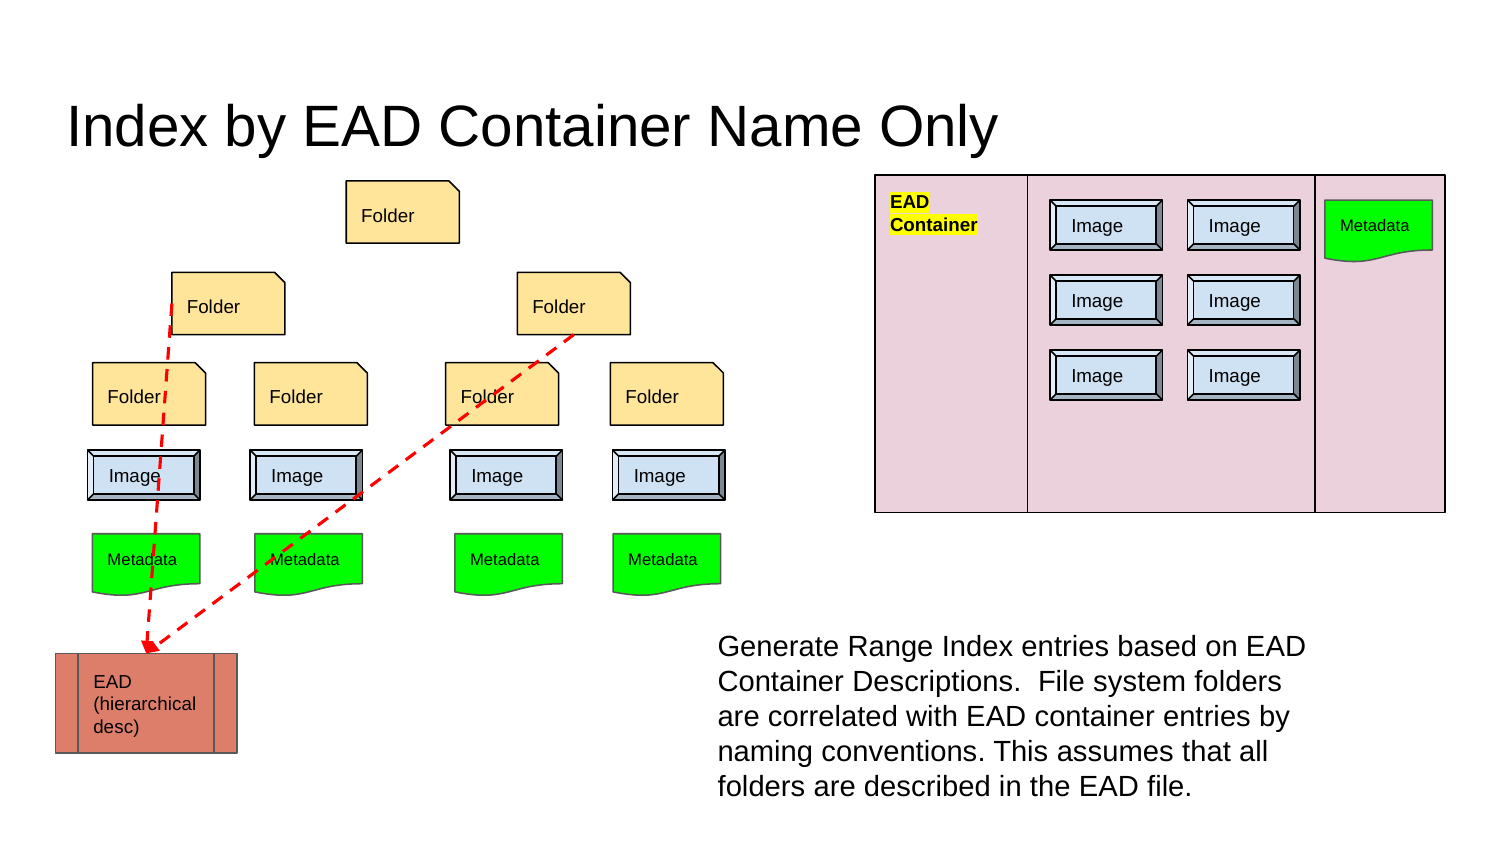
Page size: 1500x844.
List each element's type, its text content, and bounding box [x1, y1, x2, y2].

text_box Generate Range Index entries based on EAD Container Descriptions. File system folders are correlated with EAD container entries by naming conventions. This assumes that all folders are described in the EAD file. [702, 612, 1338, 768]
text_box Image [522, 450, 563, 501]
text_box Image [1187, 350, 1300, 401]
title Index by EAD Container Name Only [51, 72, 1449, 167]
text_box EAD (hierarchical desc) [55, 653, 237, 754]
text_box Folder [171, 272, 285, 301]
text_box Metadata [522, 533, 563, 589]
text_box Folder [610, 362, 724, 426]
text_box Folder [517, 272, 631, 335]
text_box Metadata [613, 533, 721, 596]
text_box Folder [346, 180, 460, 244]
text_box Image [1050, 200, 1163, 251]
text_box [1027, 174, 1315, 513]
text_box Metadata [1324, 200, 1433, 262]
text_box EAD Container [874, 174, 1027, 513]
text_box Image [612, 450, 726, 501]
text_box Folder [92, 362, 139, 426]
text_box [1315, 174, 1445, 513]
text_box Image [1050, 350, 1163, 401]
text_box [145, 303, 518, 654]
text_box Image [87, 450, 139, 501]
text_box Folder [522, 362, 559, 426]
text_box Image [1187, 200, 1300, 251]
text_box Metadata [92, 533, 139, 596]
text_box Image [1050, 275, 1163, 326]
text_box Image [1187, 275, 1300, 326]
